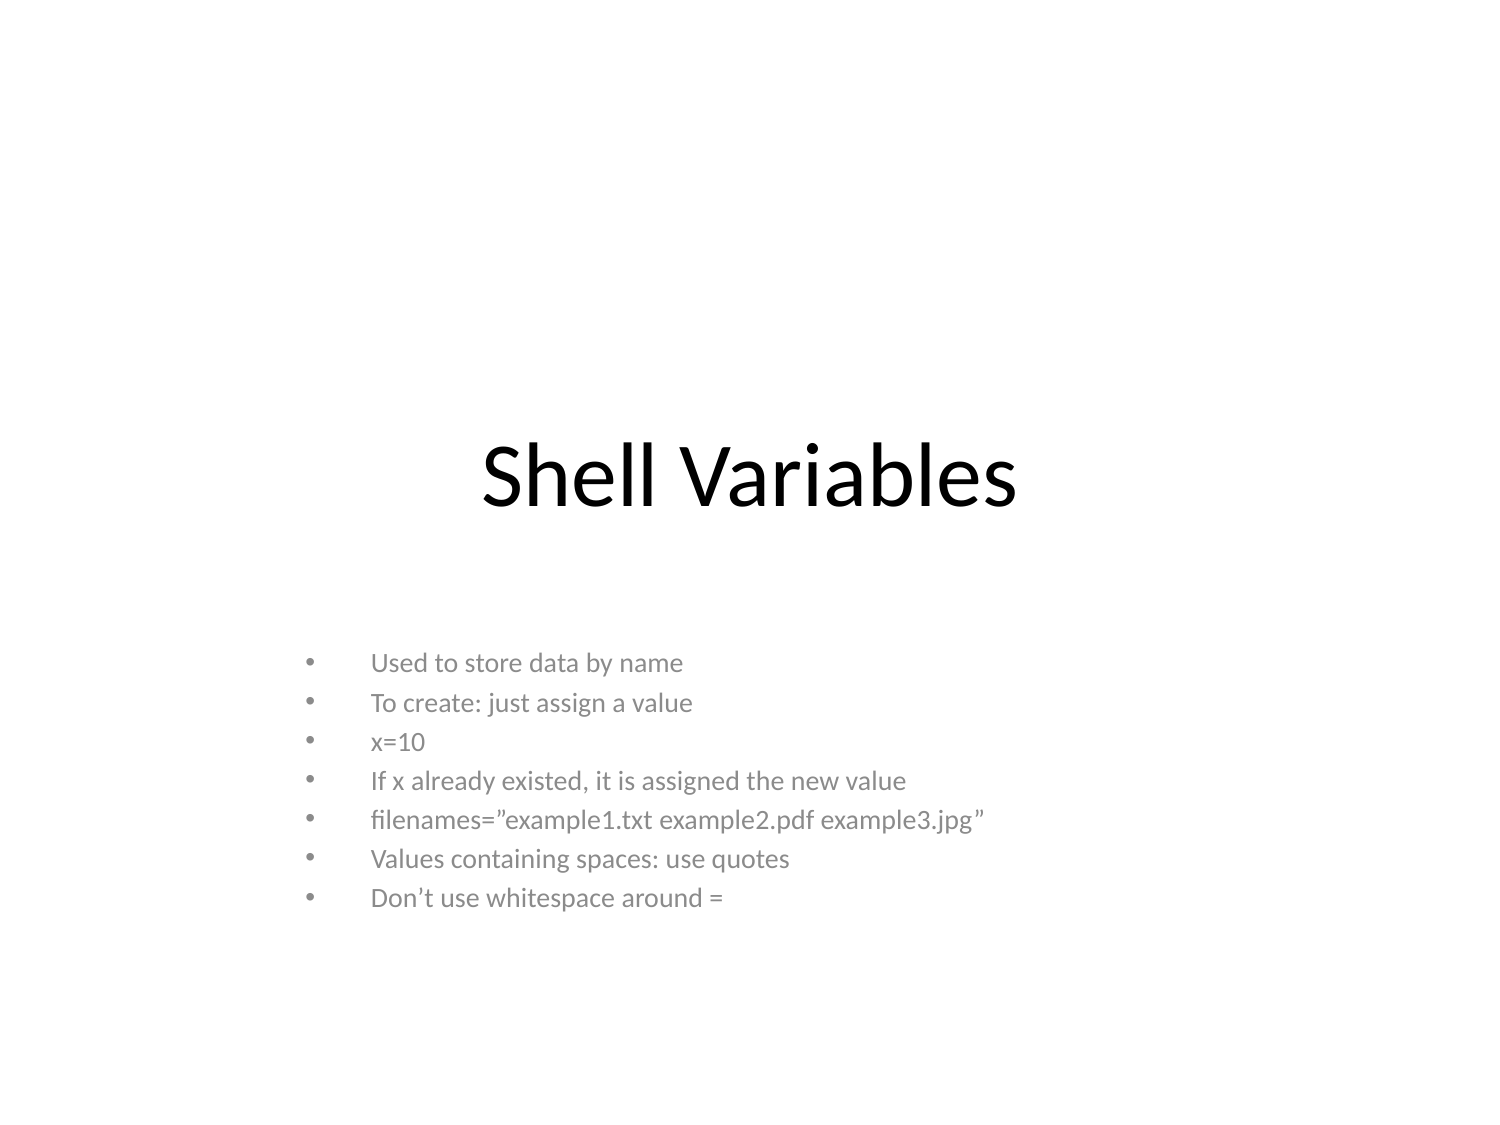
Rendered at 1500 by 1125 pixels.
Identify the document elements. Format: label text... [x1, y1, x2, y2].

title Shell Variables [112, 349, 1388, 591]
subtitle Used to store data by name To create: just assign a value x=10 If x already existed, it is assigned the new value filenames=”example1.txt example2.pdf example3.jpg” Values containing spaces: use quotes Don’t use whitespace around = [225, 637, 1275, 925]
